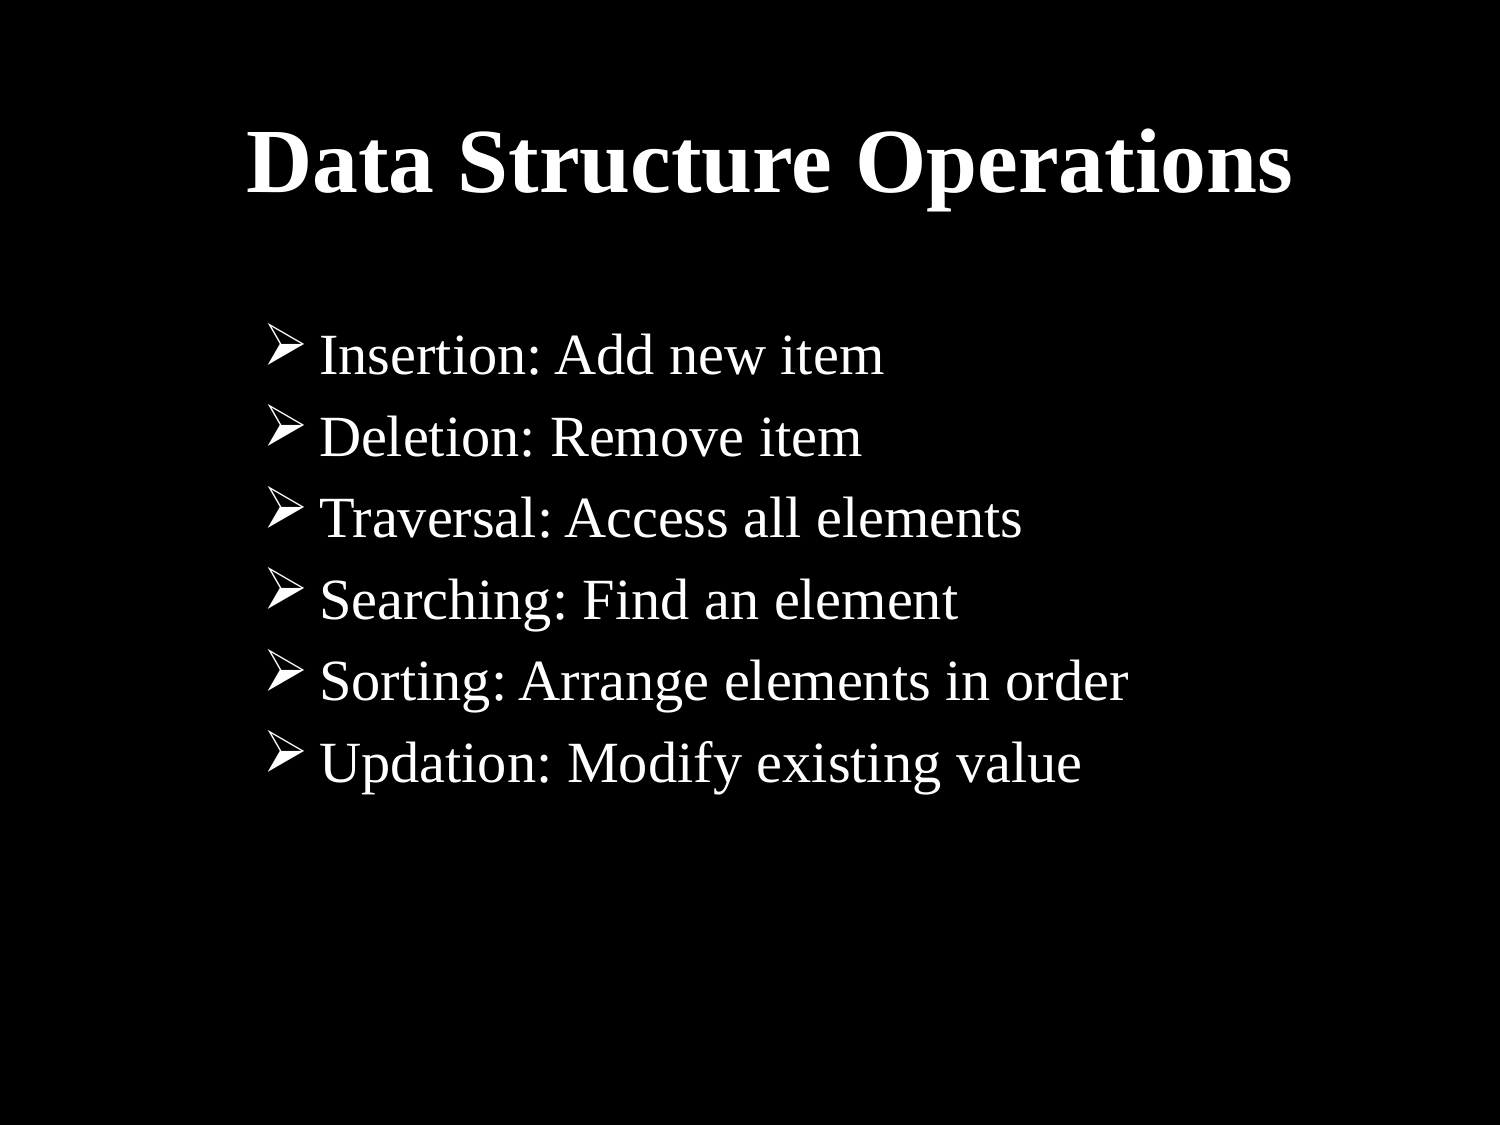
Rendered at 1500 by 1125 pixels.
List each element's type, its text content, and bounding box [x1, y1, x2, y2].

title Data Structure Operations [40, 54, 1500, 257]
list Insertion: Add new item Deletion: Remove item Traversal: Access all elements Searching: Find an element Sorting: Arrange elements in order Updation: Modify existing value [247, 308, 1252, 906]
